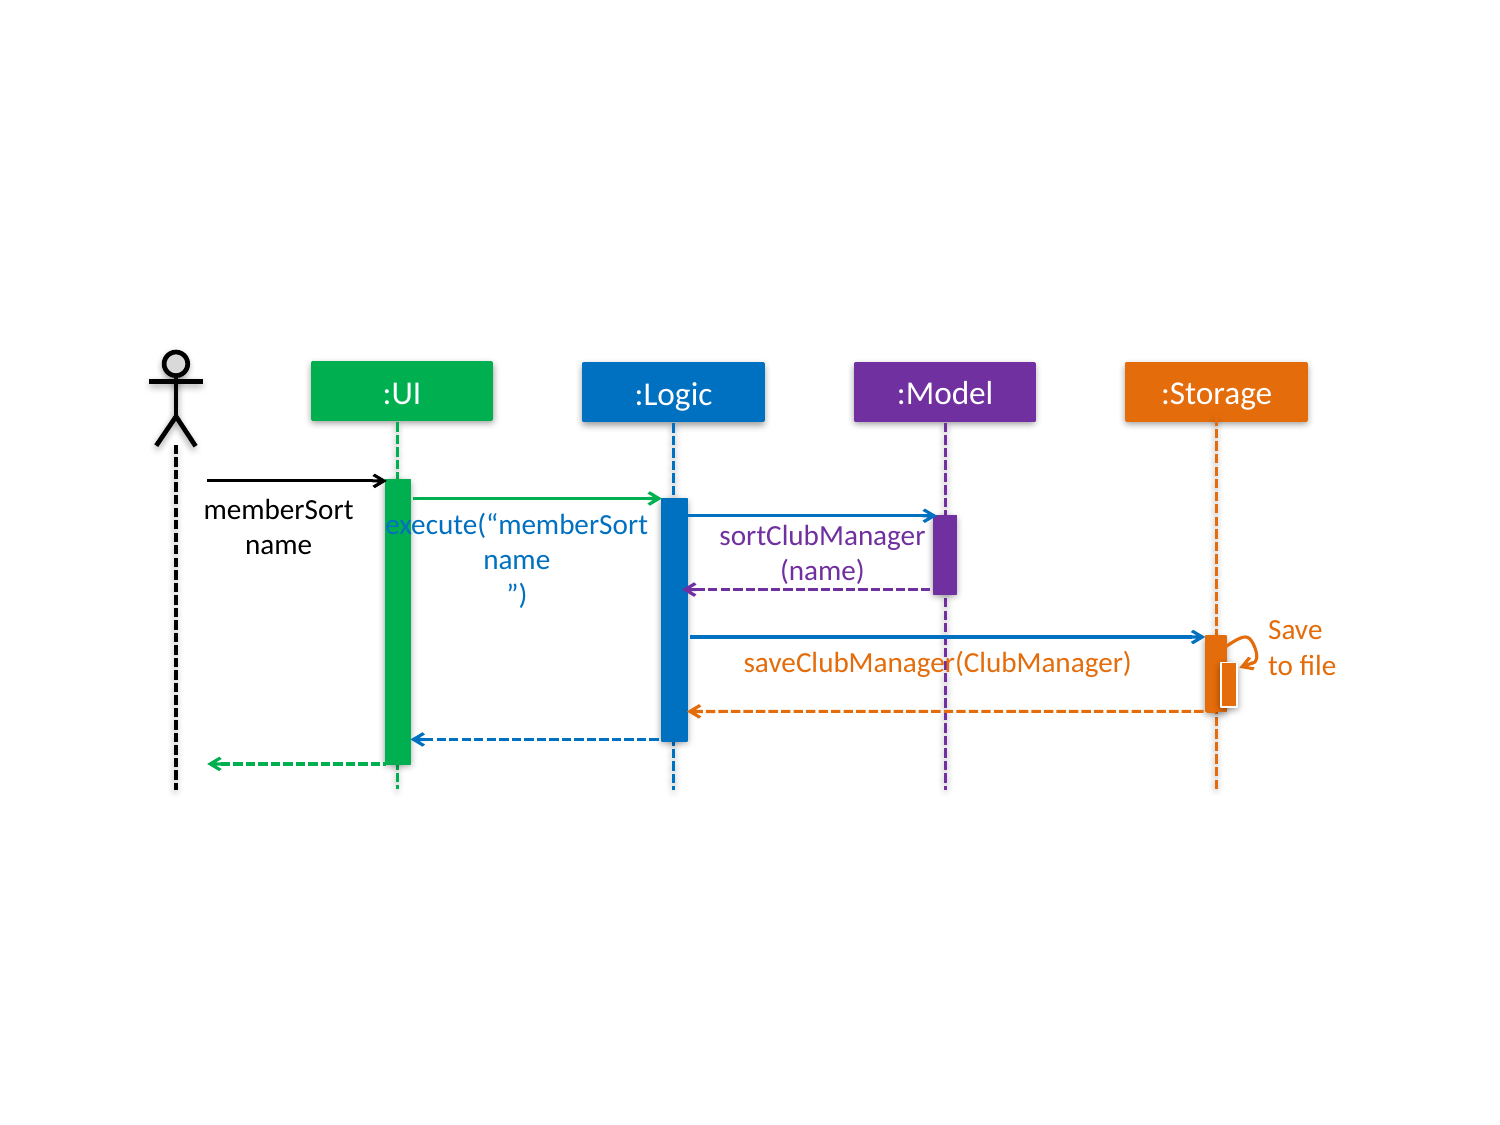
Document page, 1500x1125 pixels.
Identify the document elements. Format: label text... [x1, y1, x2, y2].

text_box [1205, 635, 1212, 710]
text_box :UI [312, 362, 493, 420]
text_box [933, 522, 940, 595]
text_box execute(“memberSort name ”) [381, 505, 393, 611]
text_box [1220, 636, 1257, 708]
text_box [402, 479, 411, 505]
text_box saveClubManager(ClubManager) [949, 645, 1141, 679]
text_box execute(“memberSort name ”) [402, 505, 653, 611]
text_box Save to file [1268, 610, 1357, 681]
text_box :Logic [583, 363, 764, 421]
text_box sortClubManager(name) [717, 525, 928, 587]
text_box memberSort name [195, 490, 362, 561]
text_box :Storage [1126, 362, 1307, 421]
text_box saveClubManager(ClubManager) [735, 645, 940, 679]
text_box [402, 611, 411, 765]
text_box [385, 611, 393, 765]
text_box [678, 595, 688, 742]
text_box [678, 498, 688, 591]
text_box [385, 479, 393, 505]
text_box :Model [855, 362, 1036, 421]
text_box [661, 498, 669, 742]
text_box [149, 351, 203, 447]
text_box [949, 515, 957, 595]
